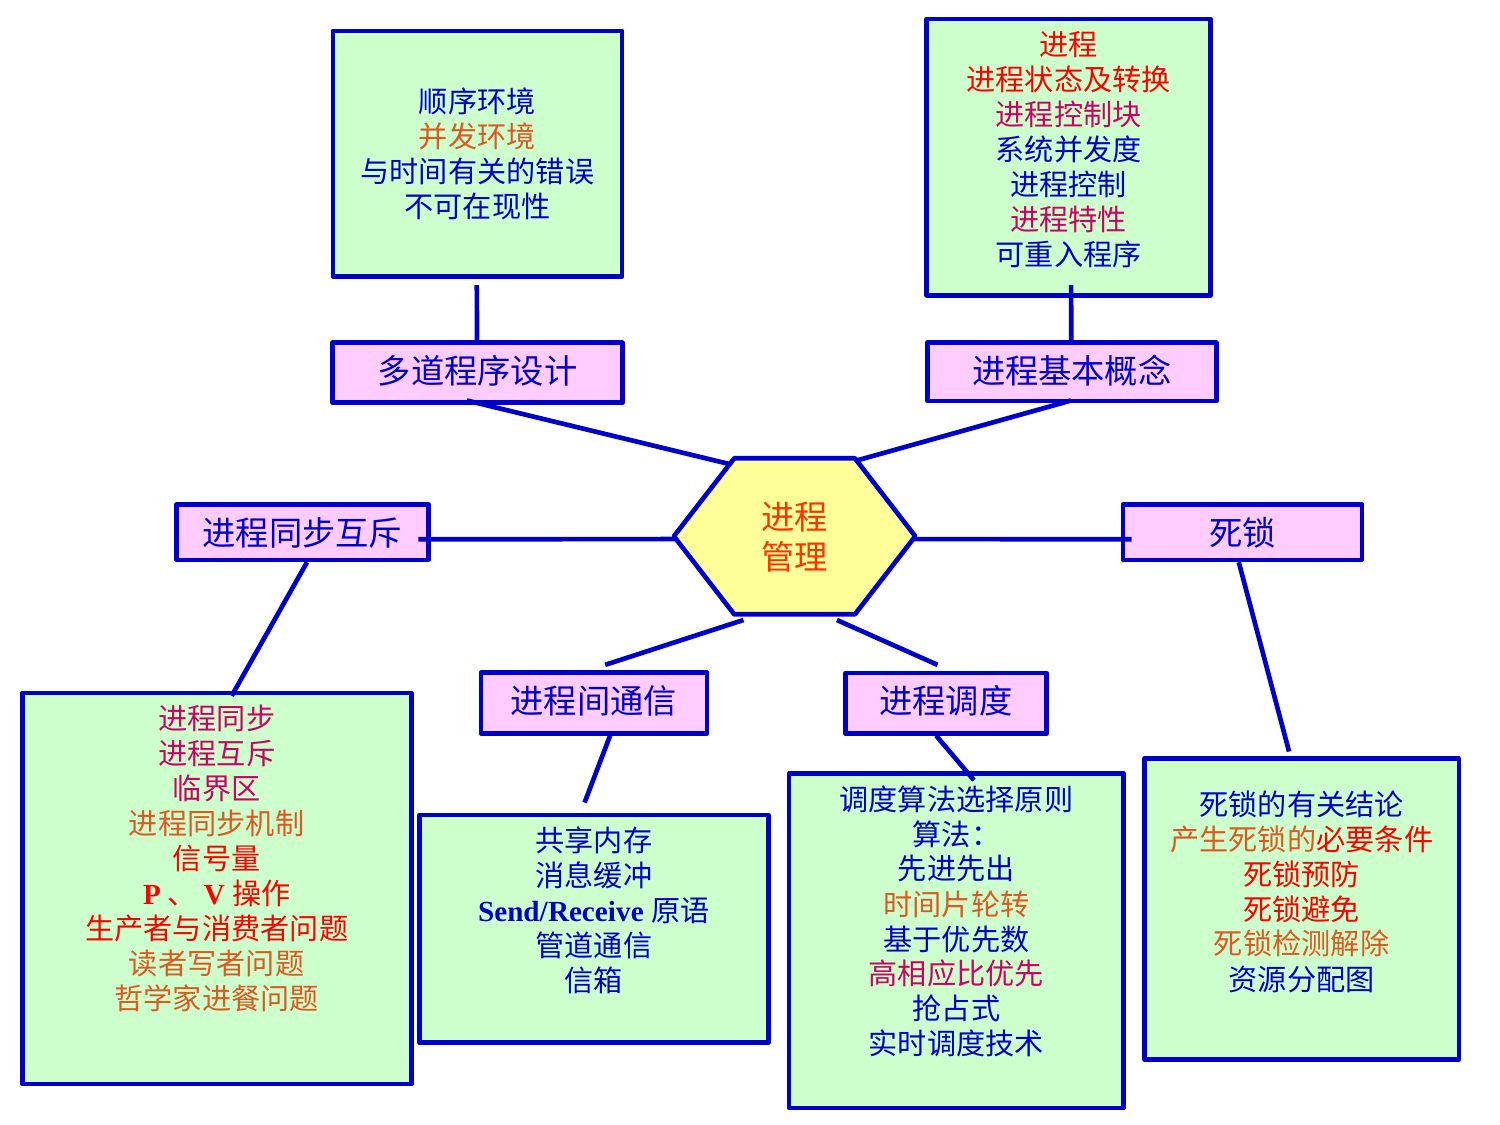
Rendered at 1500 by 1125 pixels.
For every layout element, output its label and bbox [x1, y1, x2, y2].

text_box [845, 672, 1047, 734]
text_box [176, 504, 429, 566]
text_box [419, 814, 769, 1080]
text_box [332, 342, 623, 404]
text_box [673, 458, 916, 615]
text_box [332, 30, 623, 277]
text_box [927, 342, 1217, 404]
text_box [1122, 504, 1363, 566]
text_box [788, 773, 1124, 1125]
text_box [21, 692, 412, 1125]
text_box [926, 18, 1211, 326]
text_box [1144, 758, 1460, 1060]
text_box [480, 672, 708, 734]
